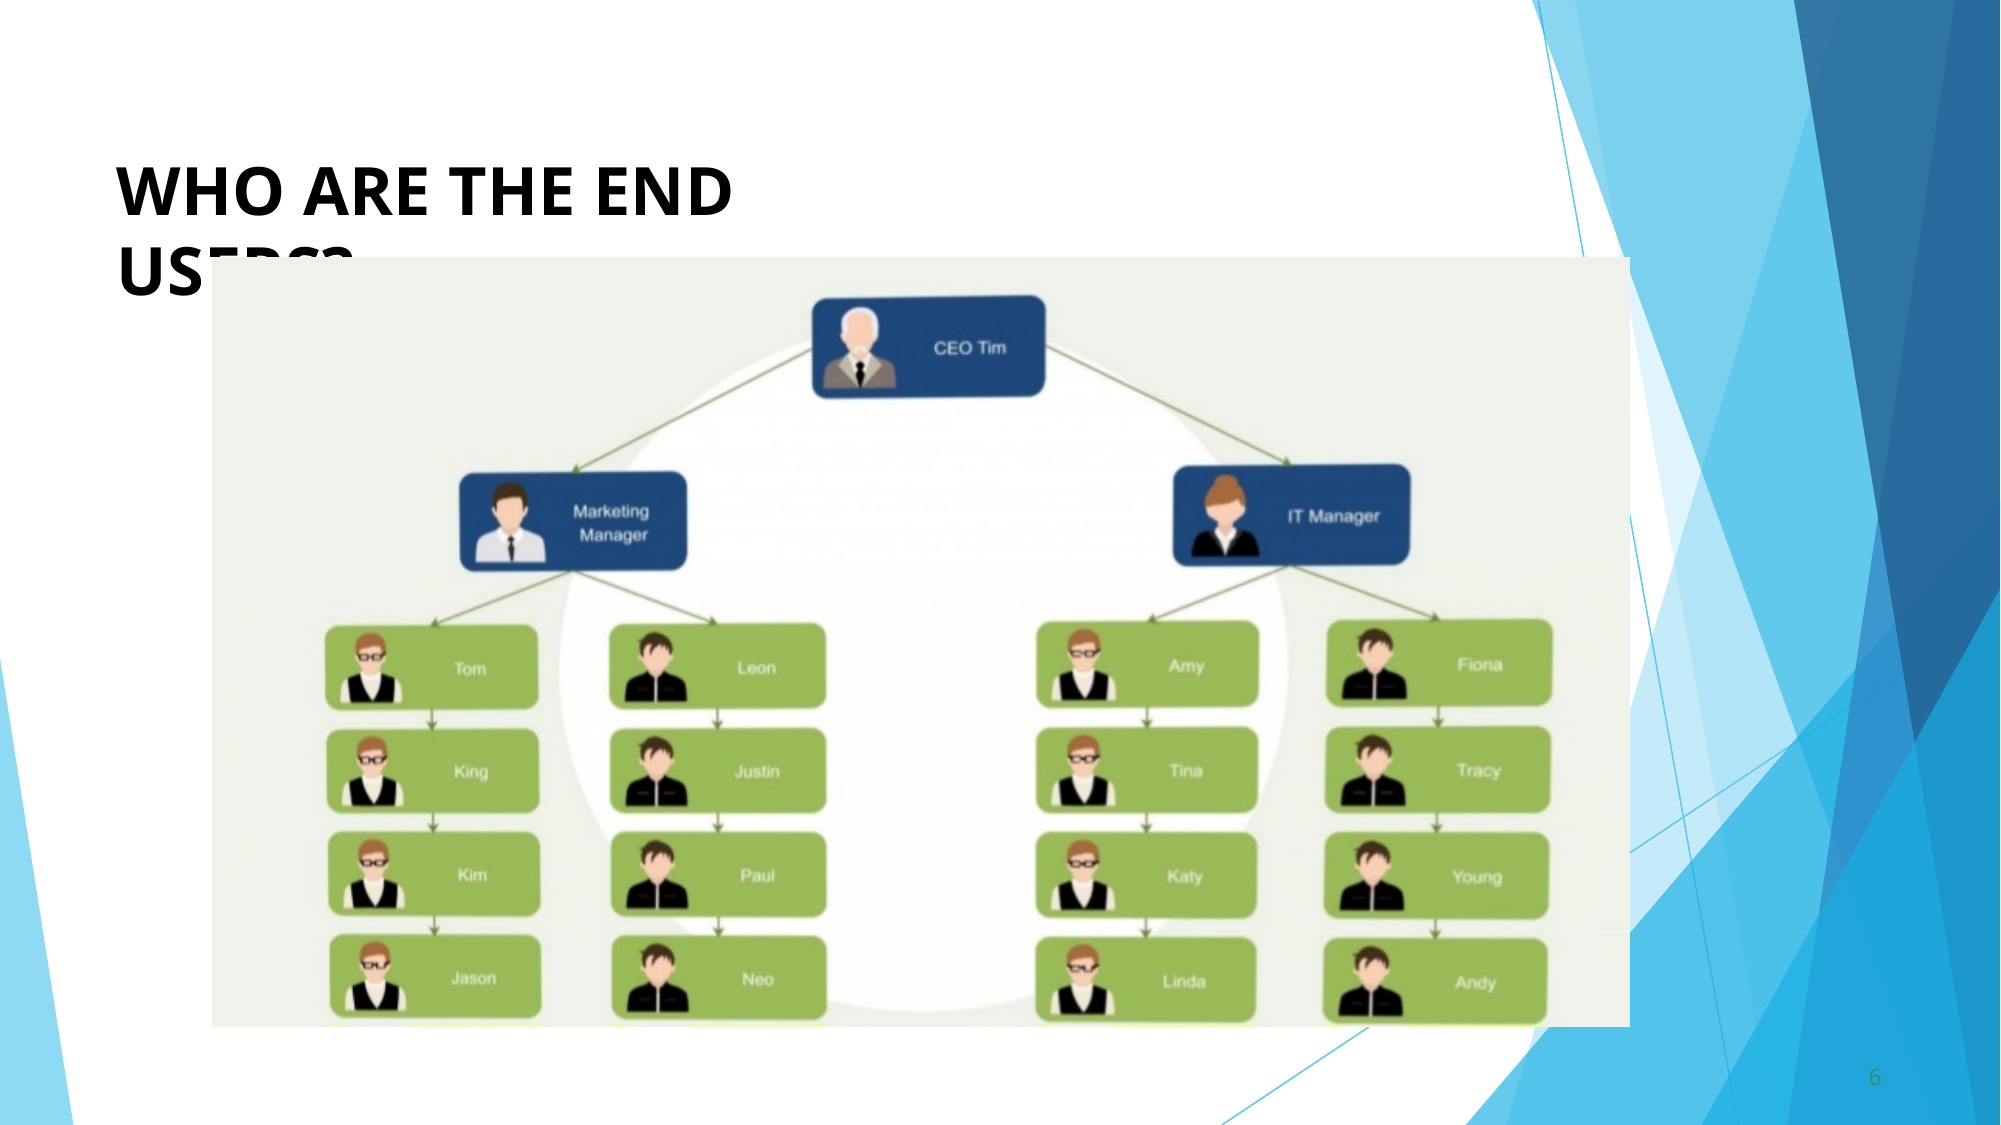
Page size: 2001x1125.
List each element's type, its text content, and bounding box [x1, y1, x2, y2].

slide_number 6 [1862, 1061, 1888, 1125]
title WHO ARE THE END USERS? [114, 146, 938, 337]
picture [118, 257, 1631, 1093]
